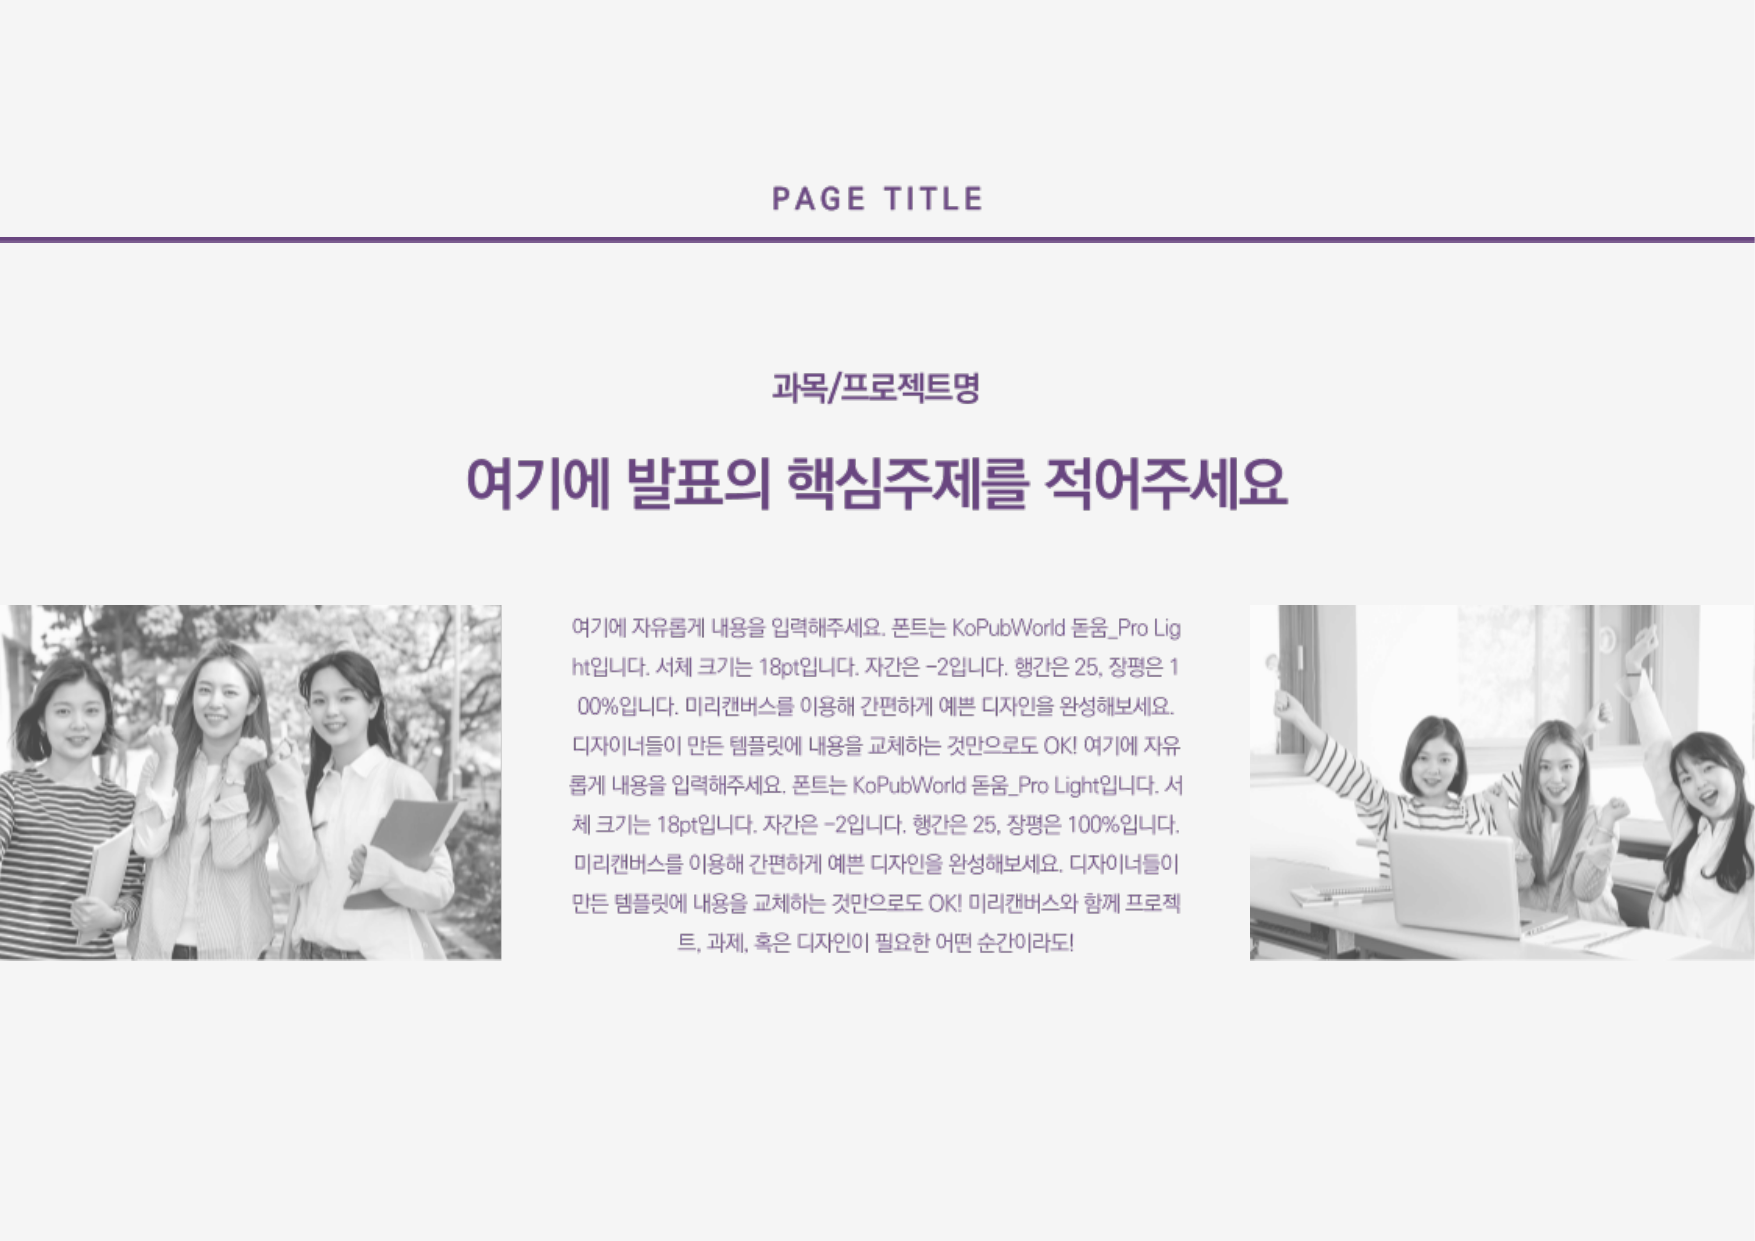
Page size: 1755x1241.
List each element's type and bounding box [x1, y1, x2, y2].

picture [367, 436, 1315, 538]
text_box [0, 237, 1755, 243]
picture [602, 175, 995, 224]
picture [704, 361, 994, 420]
text_box [0, 605, 503, 962]
text_box [1249, 605, 1755, 962]
picture [565, 608, 1193, 964]
